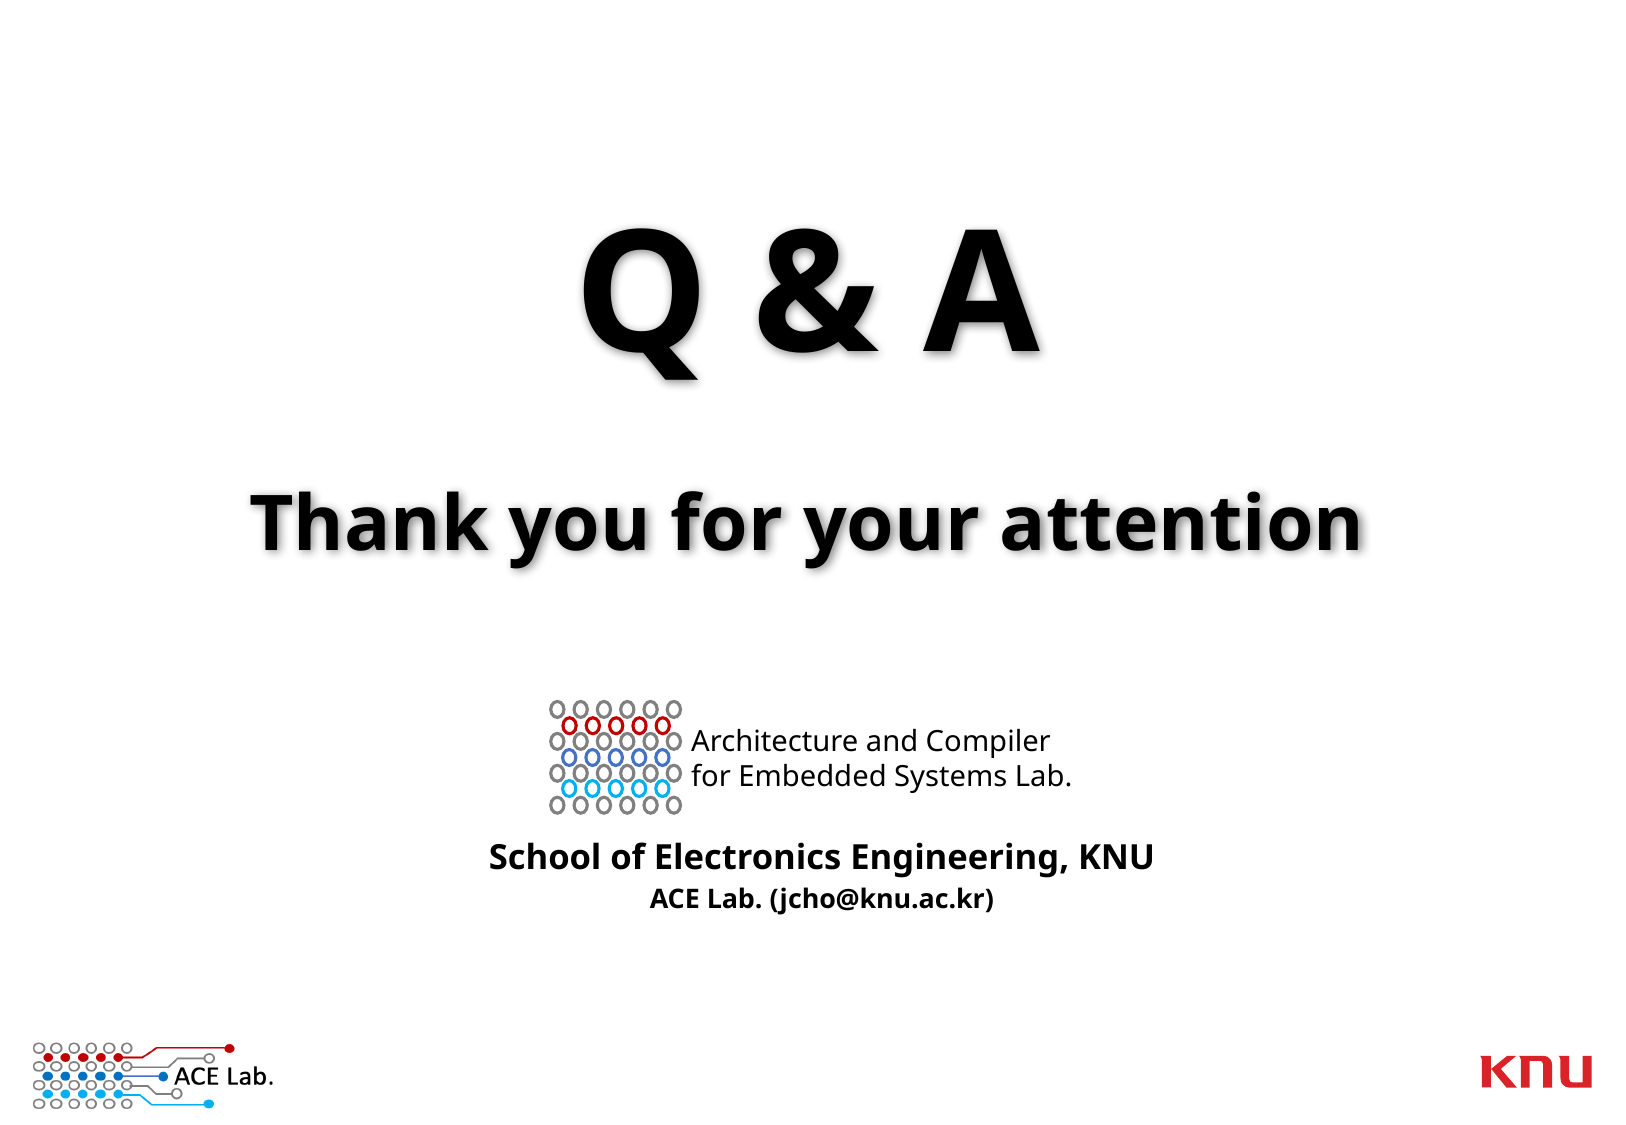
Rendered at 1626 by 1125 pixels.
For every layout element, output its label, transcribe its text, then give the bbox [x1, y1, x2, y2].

text_box Architecture and Compiler for Embedded Systems Lab. [681, 715, 1118, 801]
picture [22, 1035, 283, 1117]
list Q & A Thank you for your attention [132, 197, 1483, 642]
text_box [550, 701, 681, 814]
text_box School of Electronics Engineering, KNU ACE Lab. (jcho@knu.ac.kr) [310, 827, 1333, 950]
